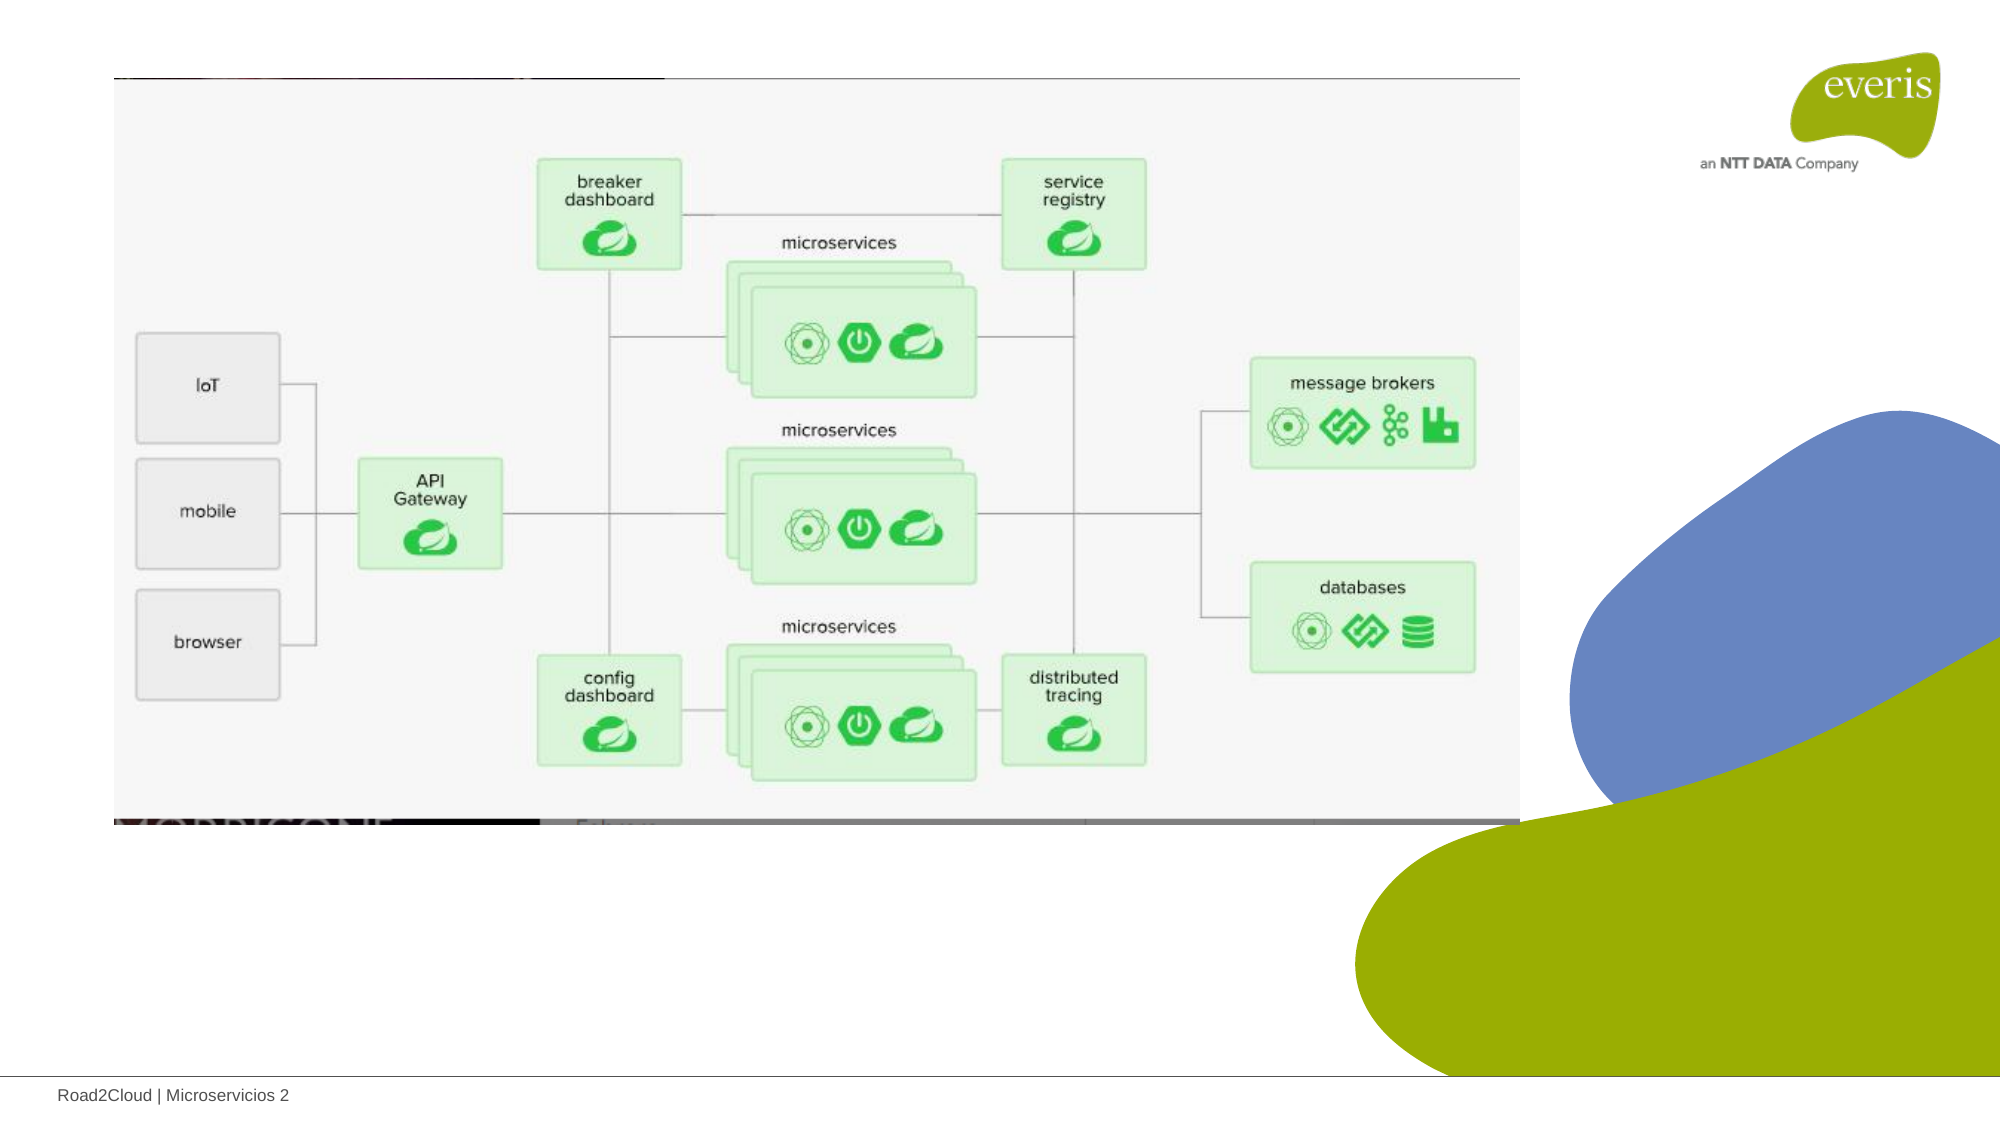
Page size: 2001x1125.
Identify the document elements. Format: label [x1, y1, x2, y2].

picture [1690, 48, 1951, 177]
picture [114, 78, 1520, 825]
